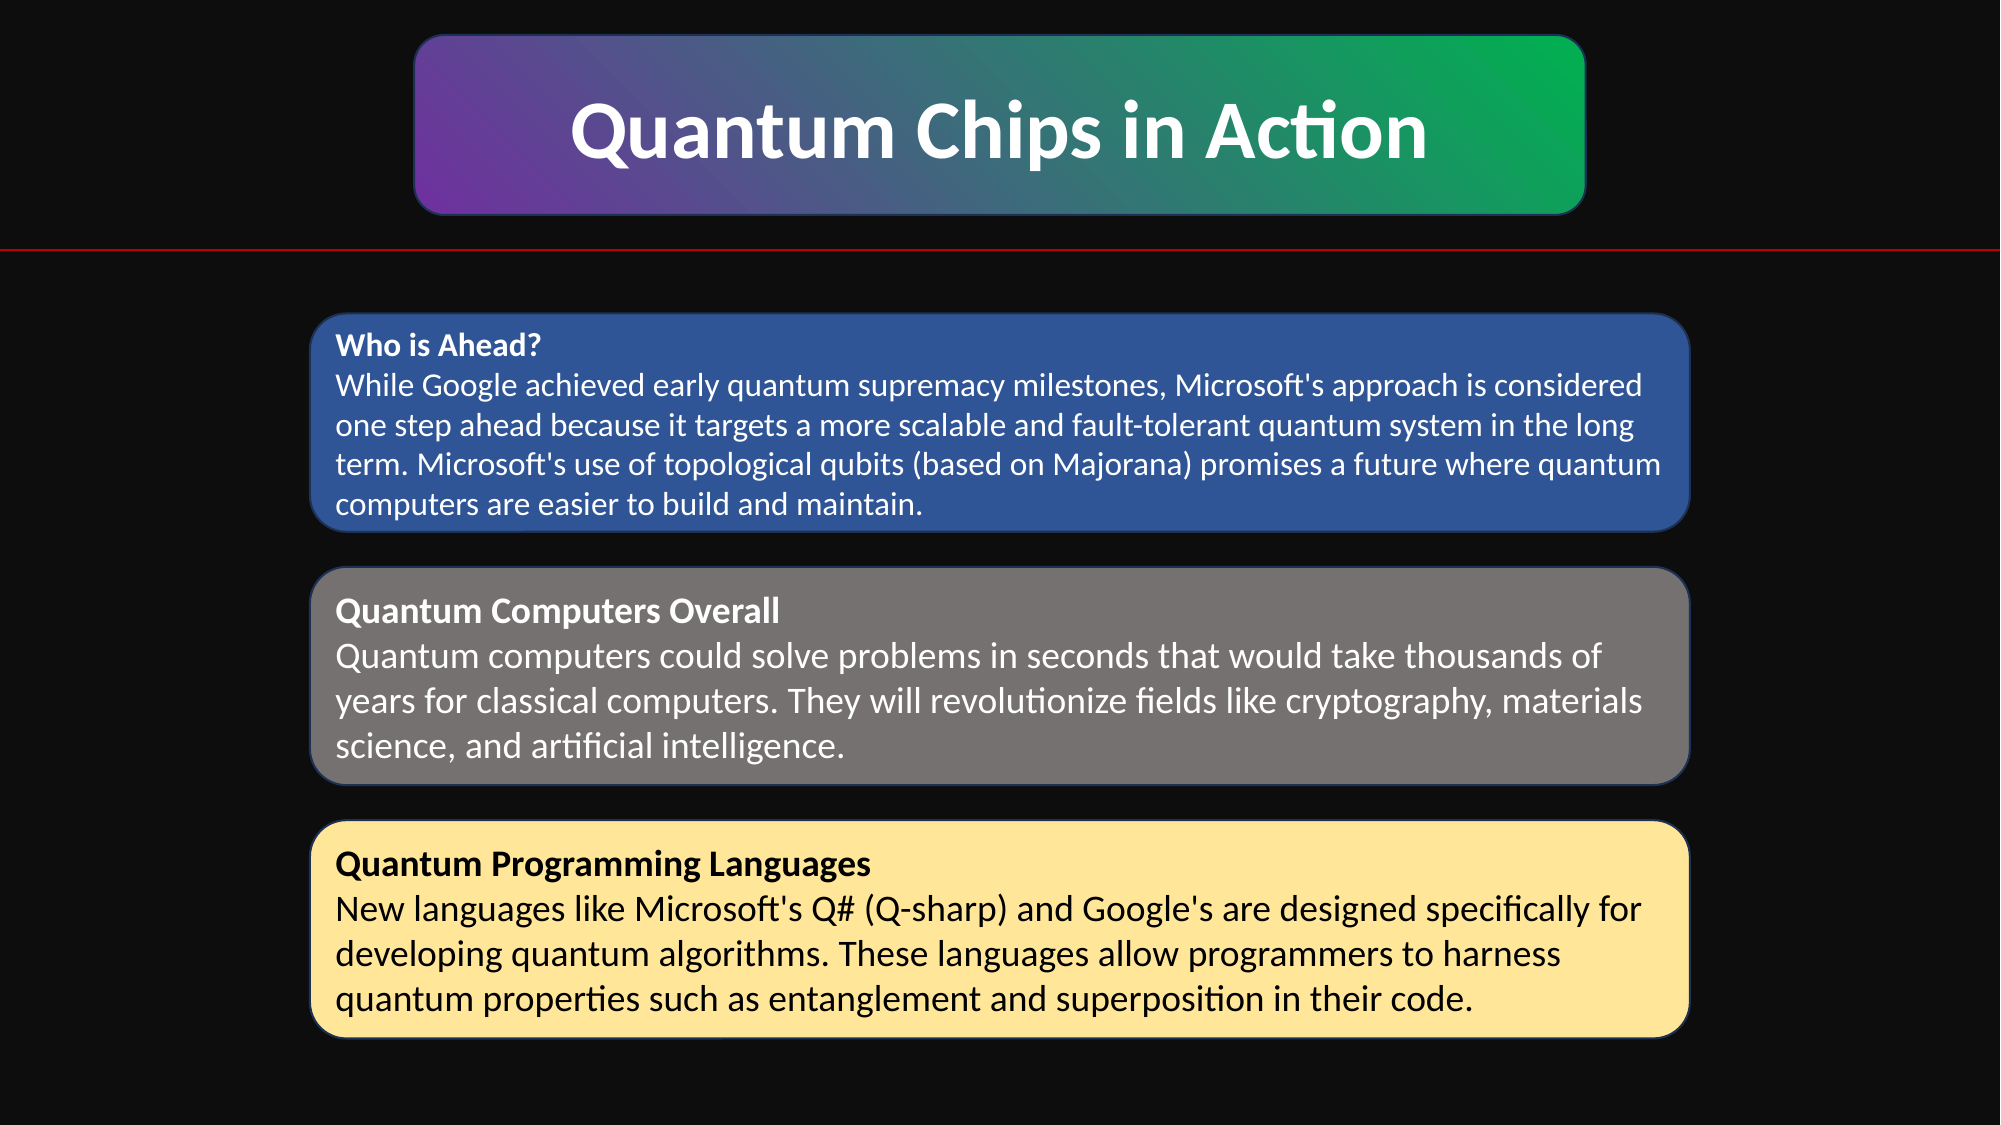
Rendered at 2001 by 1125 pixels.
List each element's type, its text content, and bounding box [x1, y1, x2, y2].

text_box Who is Ahead? While Google achieved early quantum supremacy milestones, Microsoft's approach is considered one step ahead because it targets a more scalable and fault-tolerant quantum system in the long term. Microsoft's use of topological qubits (based on Majorana) promises a future where quantum computers are easier to build and maintain. [308, 312, 1691, 533]
text_box Quantum Chips in Action [413, 33, 1587, 216]
text_box Quantum Computers Overall Quantum computers could solve problems in seconds that would take thousands of years for classical computers. They will revolutionize fields like cryptography, materials science, and artificial intelligence. [308, 565, 1691, 787]
text_box Quantum Programming Languages New languages like Microsoft's Q# (Q-sharp) and Google's are designed specifically for developing quantum algorithms. These languages allow programmers to harness quantum properties such as entanglement and superposition in their code. [308, 819, 1691, 1040]
